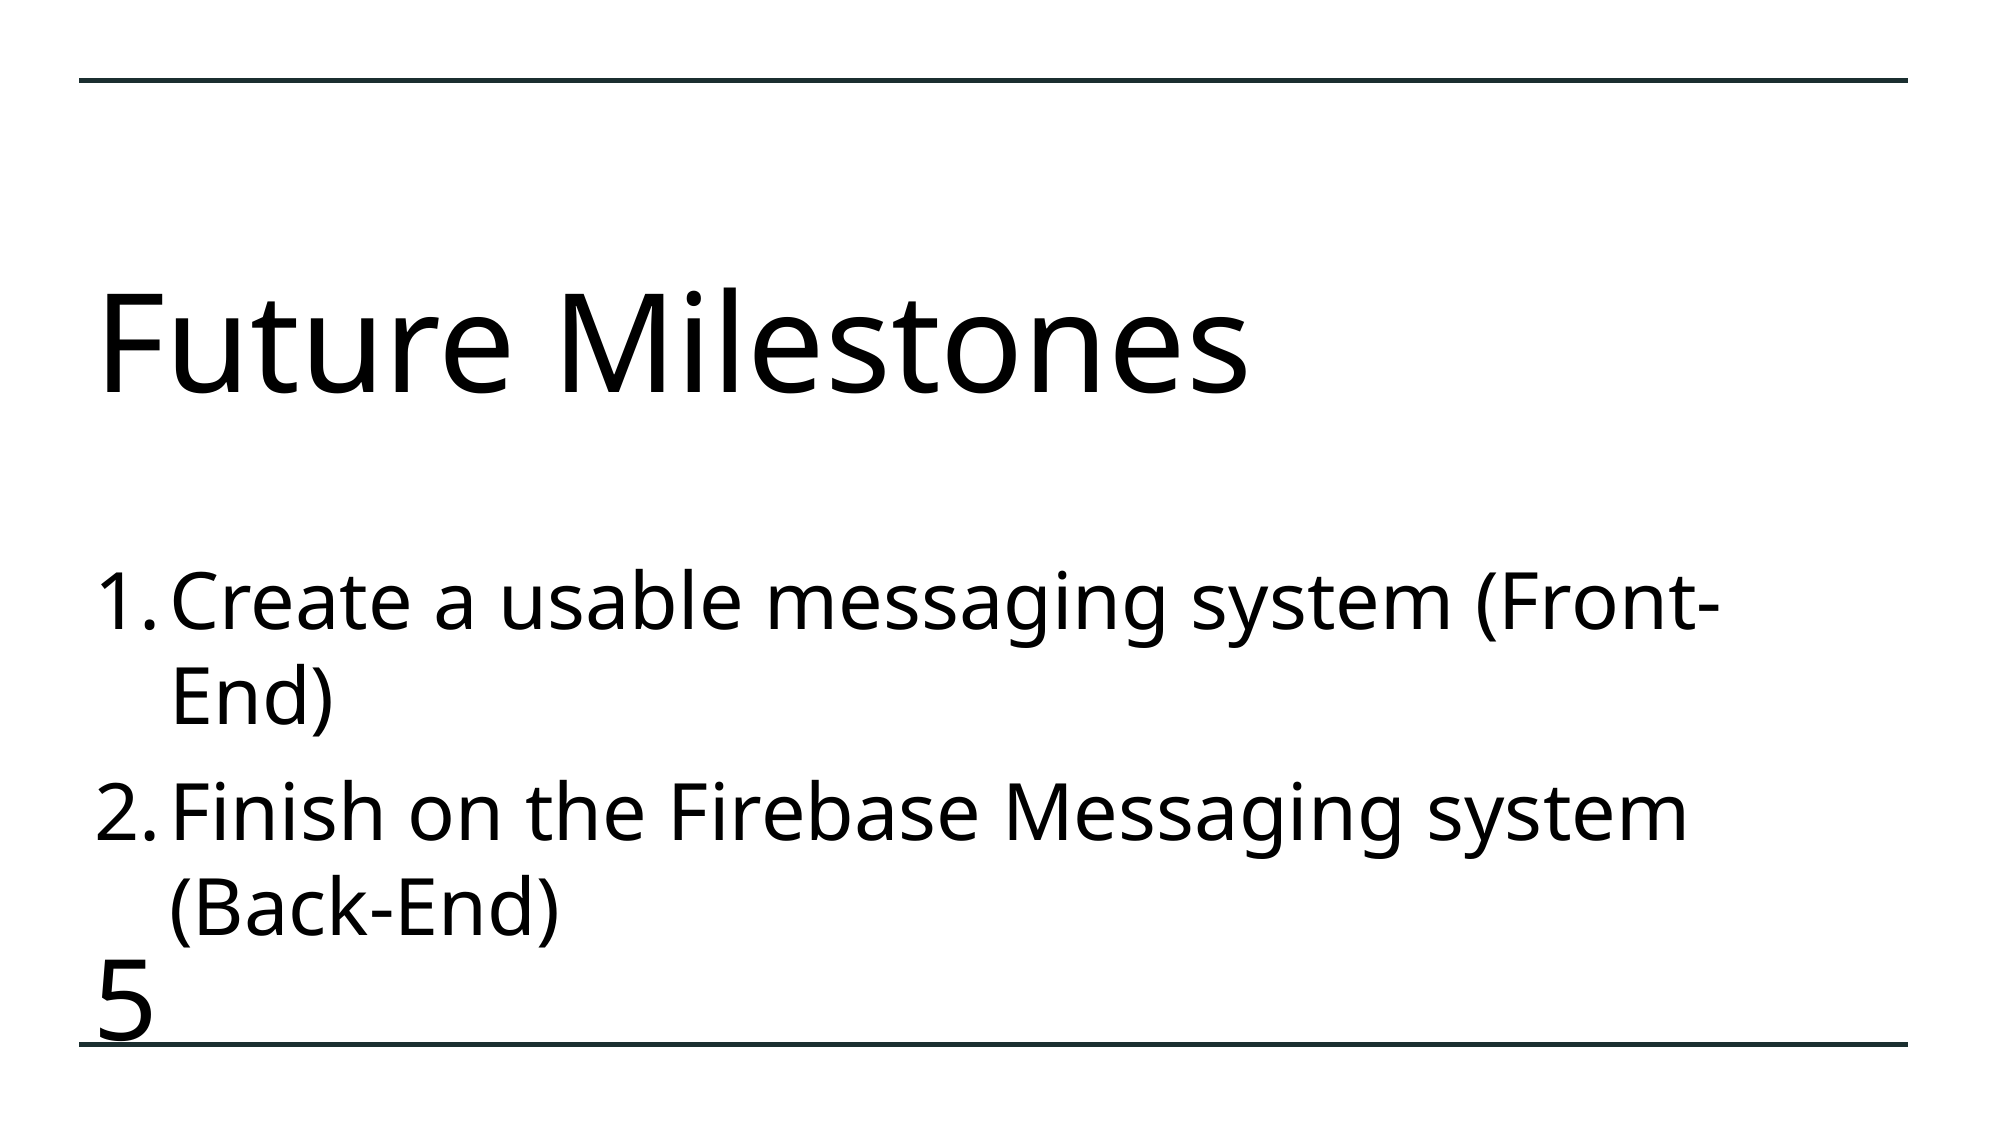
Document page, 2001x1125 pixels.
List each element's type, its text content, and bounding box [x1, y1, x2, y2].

list Create a usable messaging system (Front-End) Finish on the Firebase Messaging system (Back-End) [79, 542, 1803, 965]
title Future Milestones [79, 160, 1824, 515]
text_box 5 [79, 920, 238, 1071]
